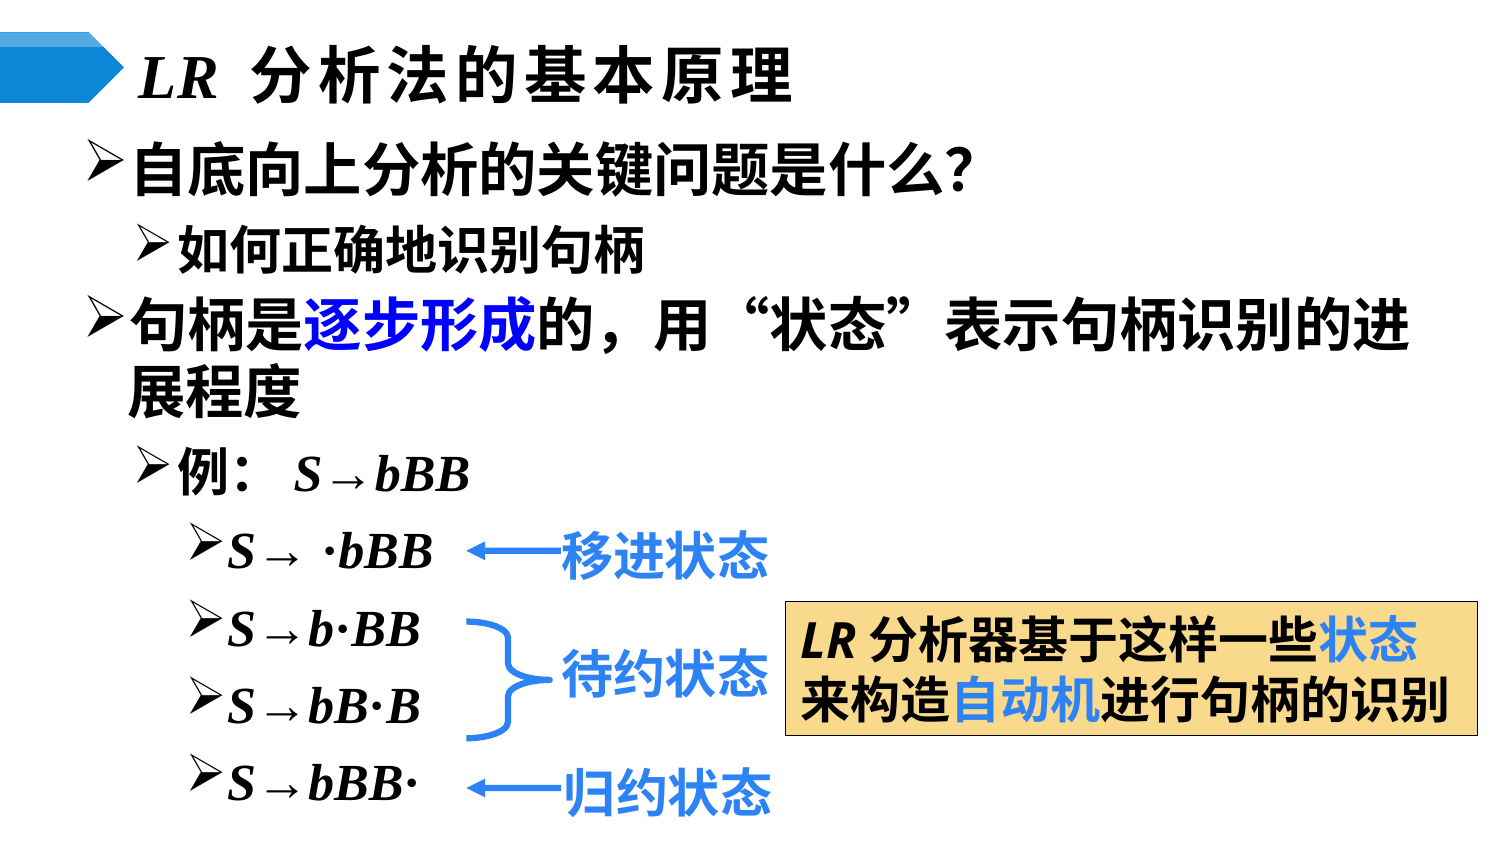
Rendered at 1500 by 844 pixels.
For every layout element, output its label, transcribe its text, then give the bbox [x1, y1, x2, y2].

list 自底向上分析的关键问题是什么？ 如何正确地识别句柄 句柄是逐步形成的，用“状态”表示句柄识别的进展程度 例：S→bBB S→ ·bBB S→b·BB S→bB·B S→bBB· [67, 128, 1430, 659]
text_box [466, 544, 561, 558]
text_box LR分析器基于这样一些状态来构造自动机进行句柄的识别 [785, 601, 1478, 736]
title LR 分析法的基本原理 [123, 43, 1425, 103]
text_box 待约状态 [560, 634, 785, 712]
text_box [466, 781, 561, 795]
text_box 移进状态 [560, 515, 940, 593]
text_box [466, 621, 550, 739]
text_box 归约状态 [563, 752, 1013, 830]
